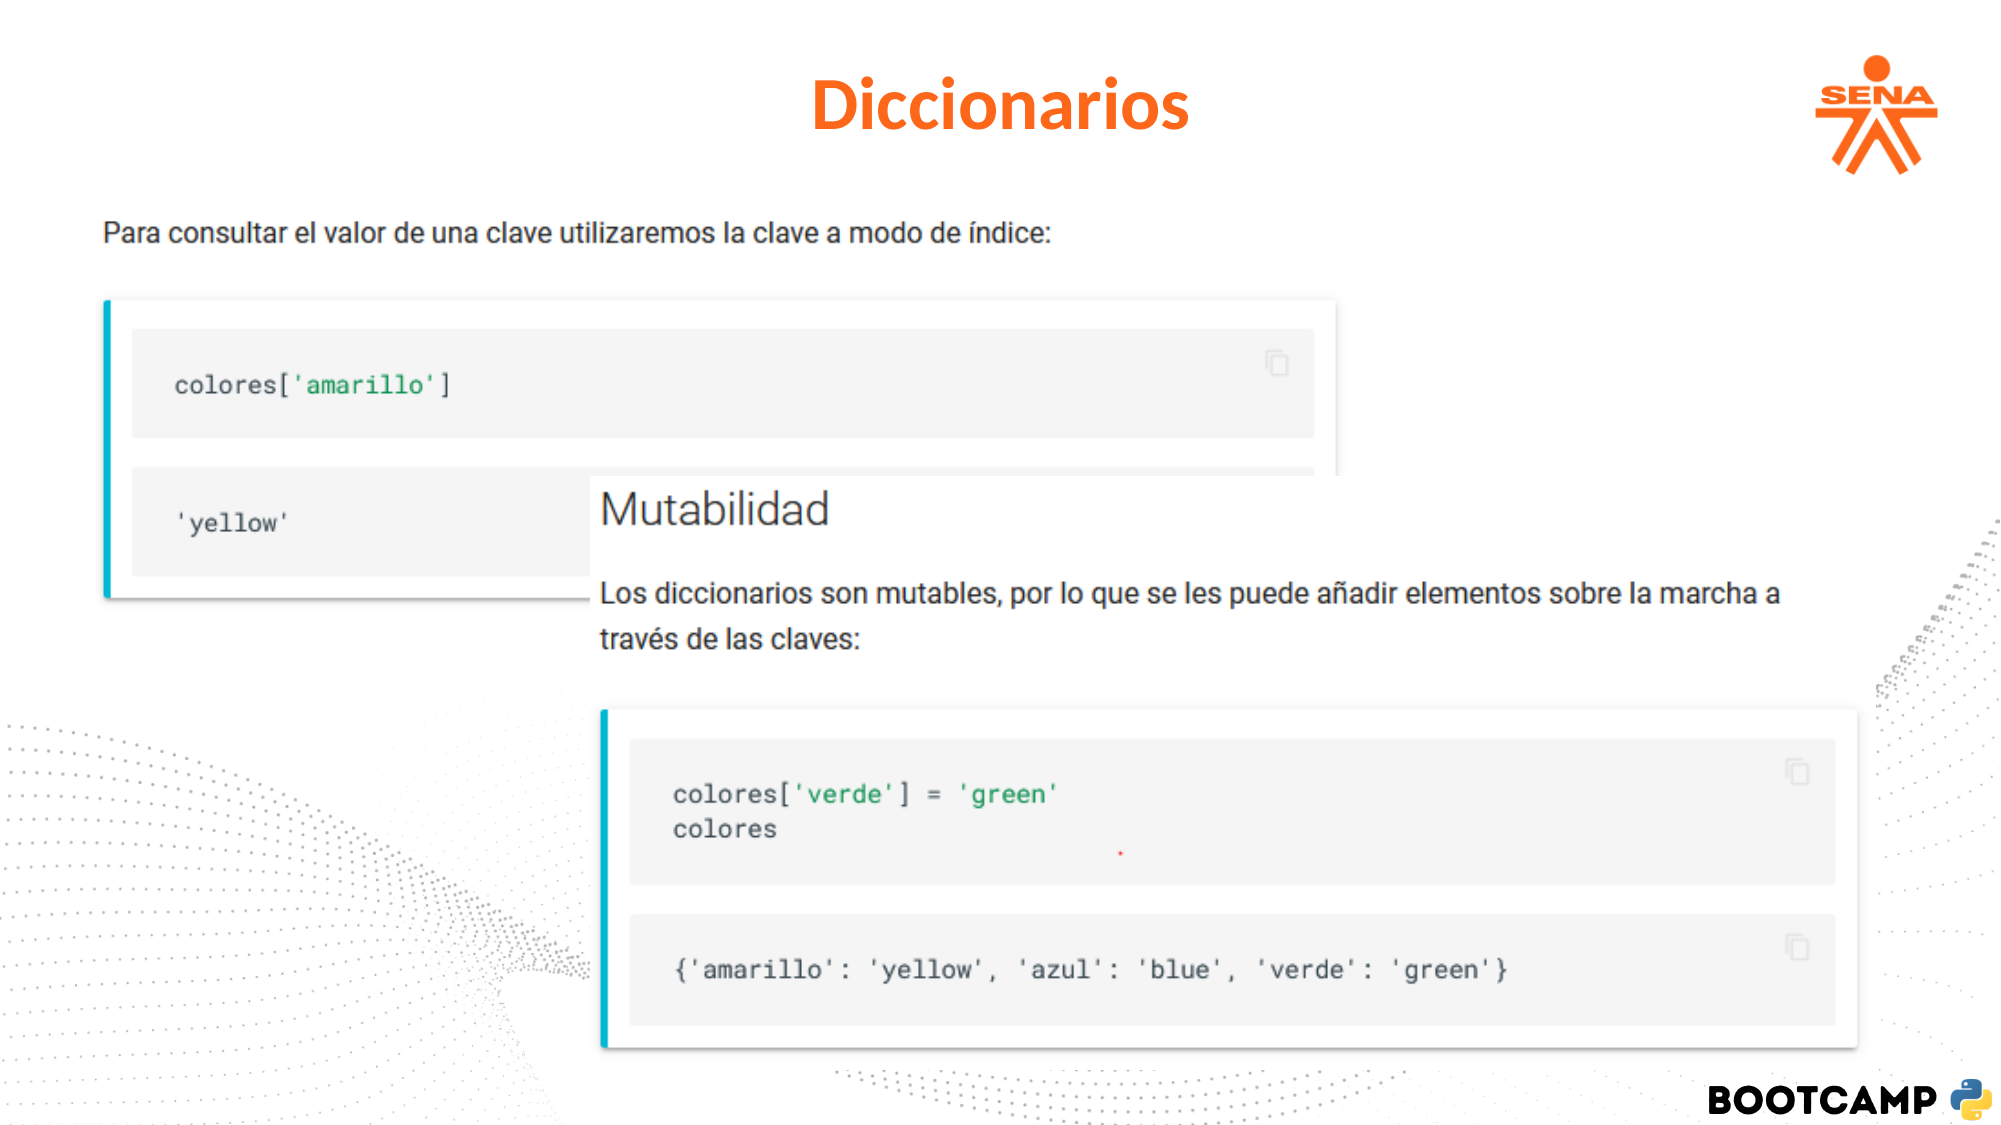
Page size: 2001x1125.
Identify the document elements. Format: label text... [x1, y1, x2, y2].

picture [0, 0, 2000, 1125]
text_box Diccionarios [610, 64, 1392, 134]
